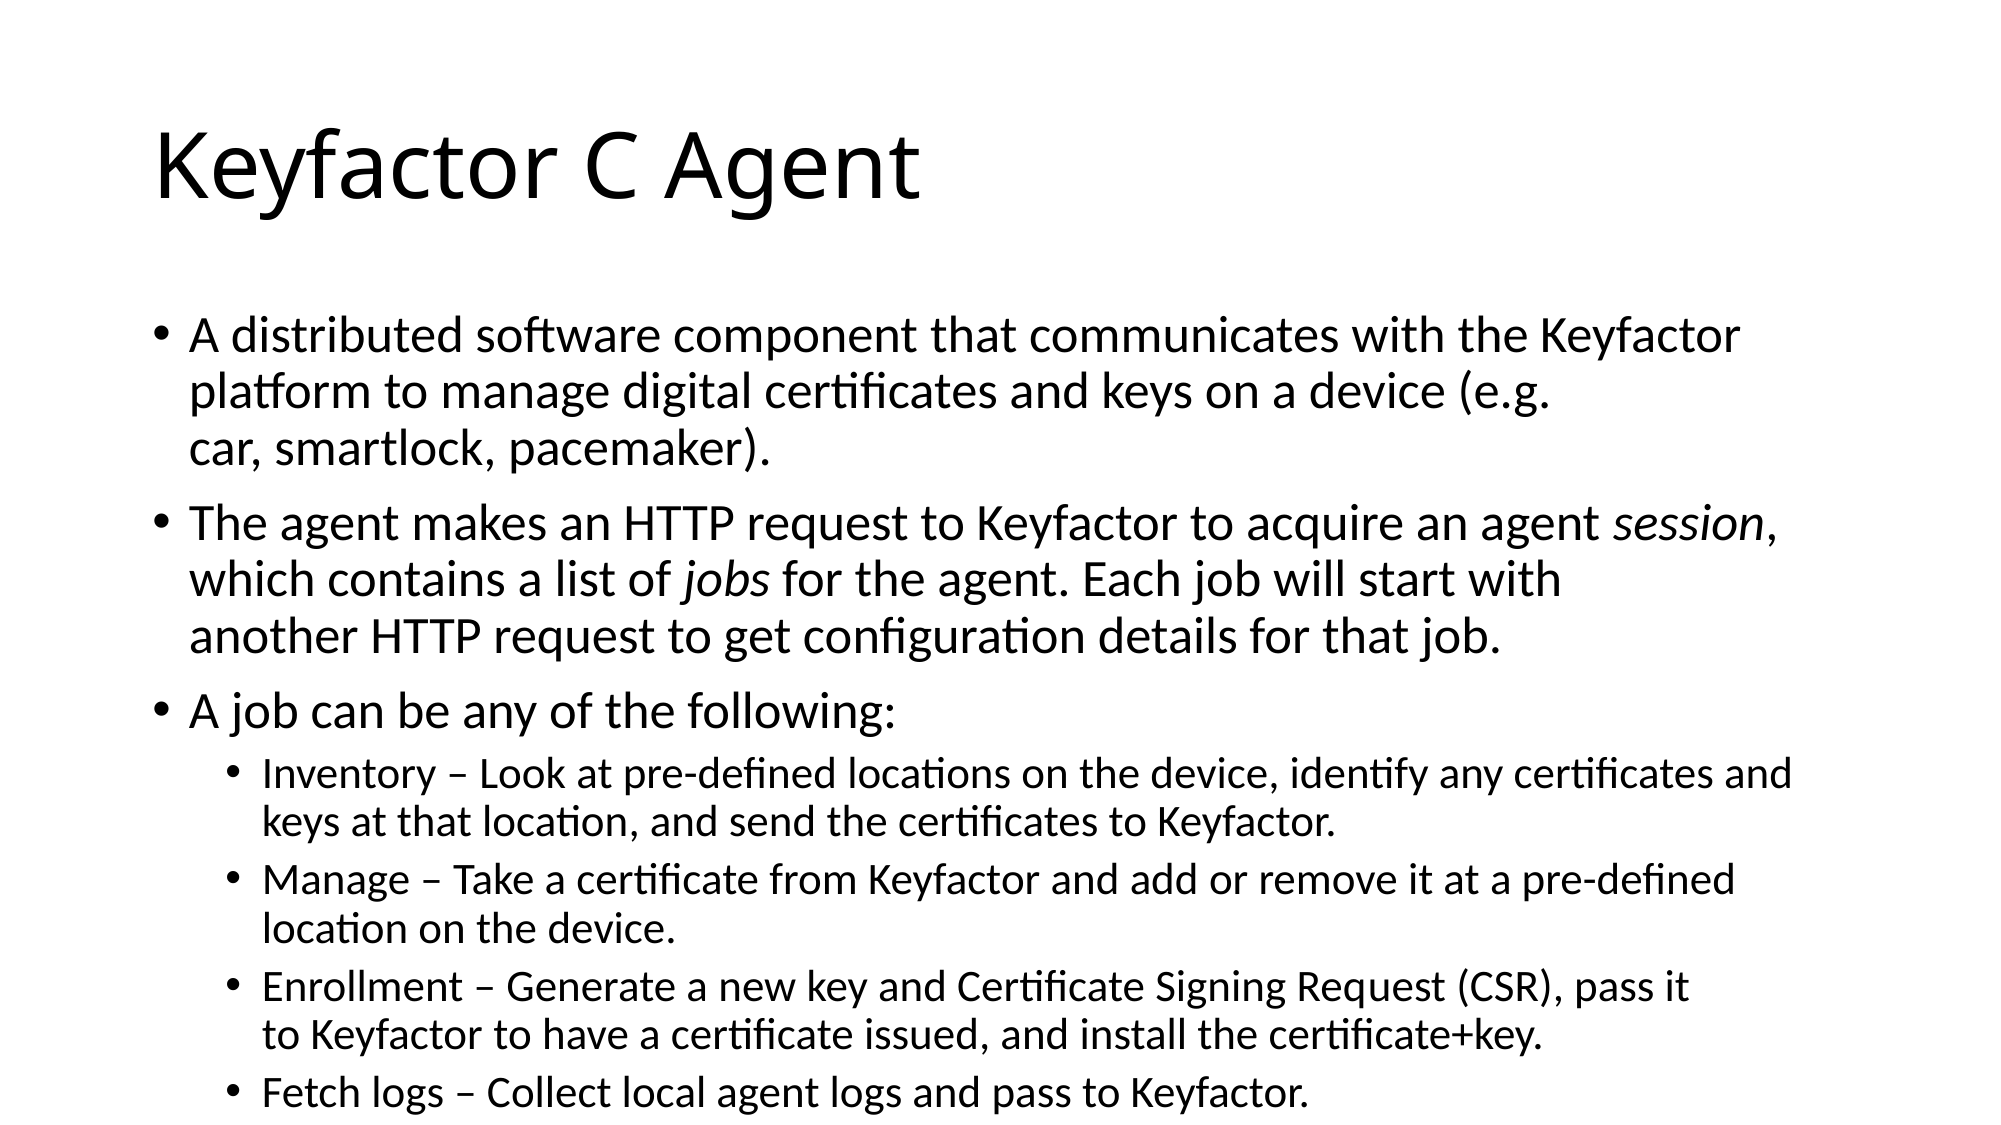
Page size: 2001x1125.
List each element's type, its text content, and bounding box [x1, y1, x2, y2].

title Keyfactor C Agent [137, 59, 1863, 278]
list A distributed software component that communicates with the Keyfactor platform to manage digital certificates and keys on a device (e.g. car, smartlock, pacemaker). The agent makes an HTTP request to Keyfactor to acquire an agent session, which contains a list of jobs for the agent. Each job will start with another HTTP request to get configuration details for that job. A job can be any of the following: Inventory – Look at pre-defined locations on the device, identify any certificates and keys at that location, and send the certificates to Keyfactor. Manage – Take a certificate from Keyfactor and add or remove it at a pre-defined location on the device. Enrollment – Generate a new key and Certificate Signing Request (CSR), pass it to Keyfactor to have a certificate issued, and install the certificate+key. Fetch logs – Collect local agent logs and pass to Keyfactor. [137, 299, 1863, 1125]
